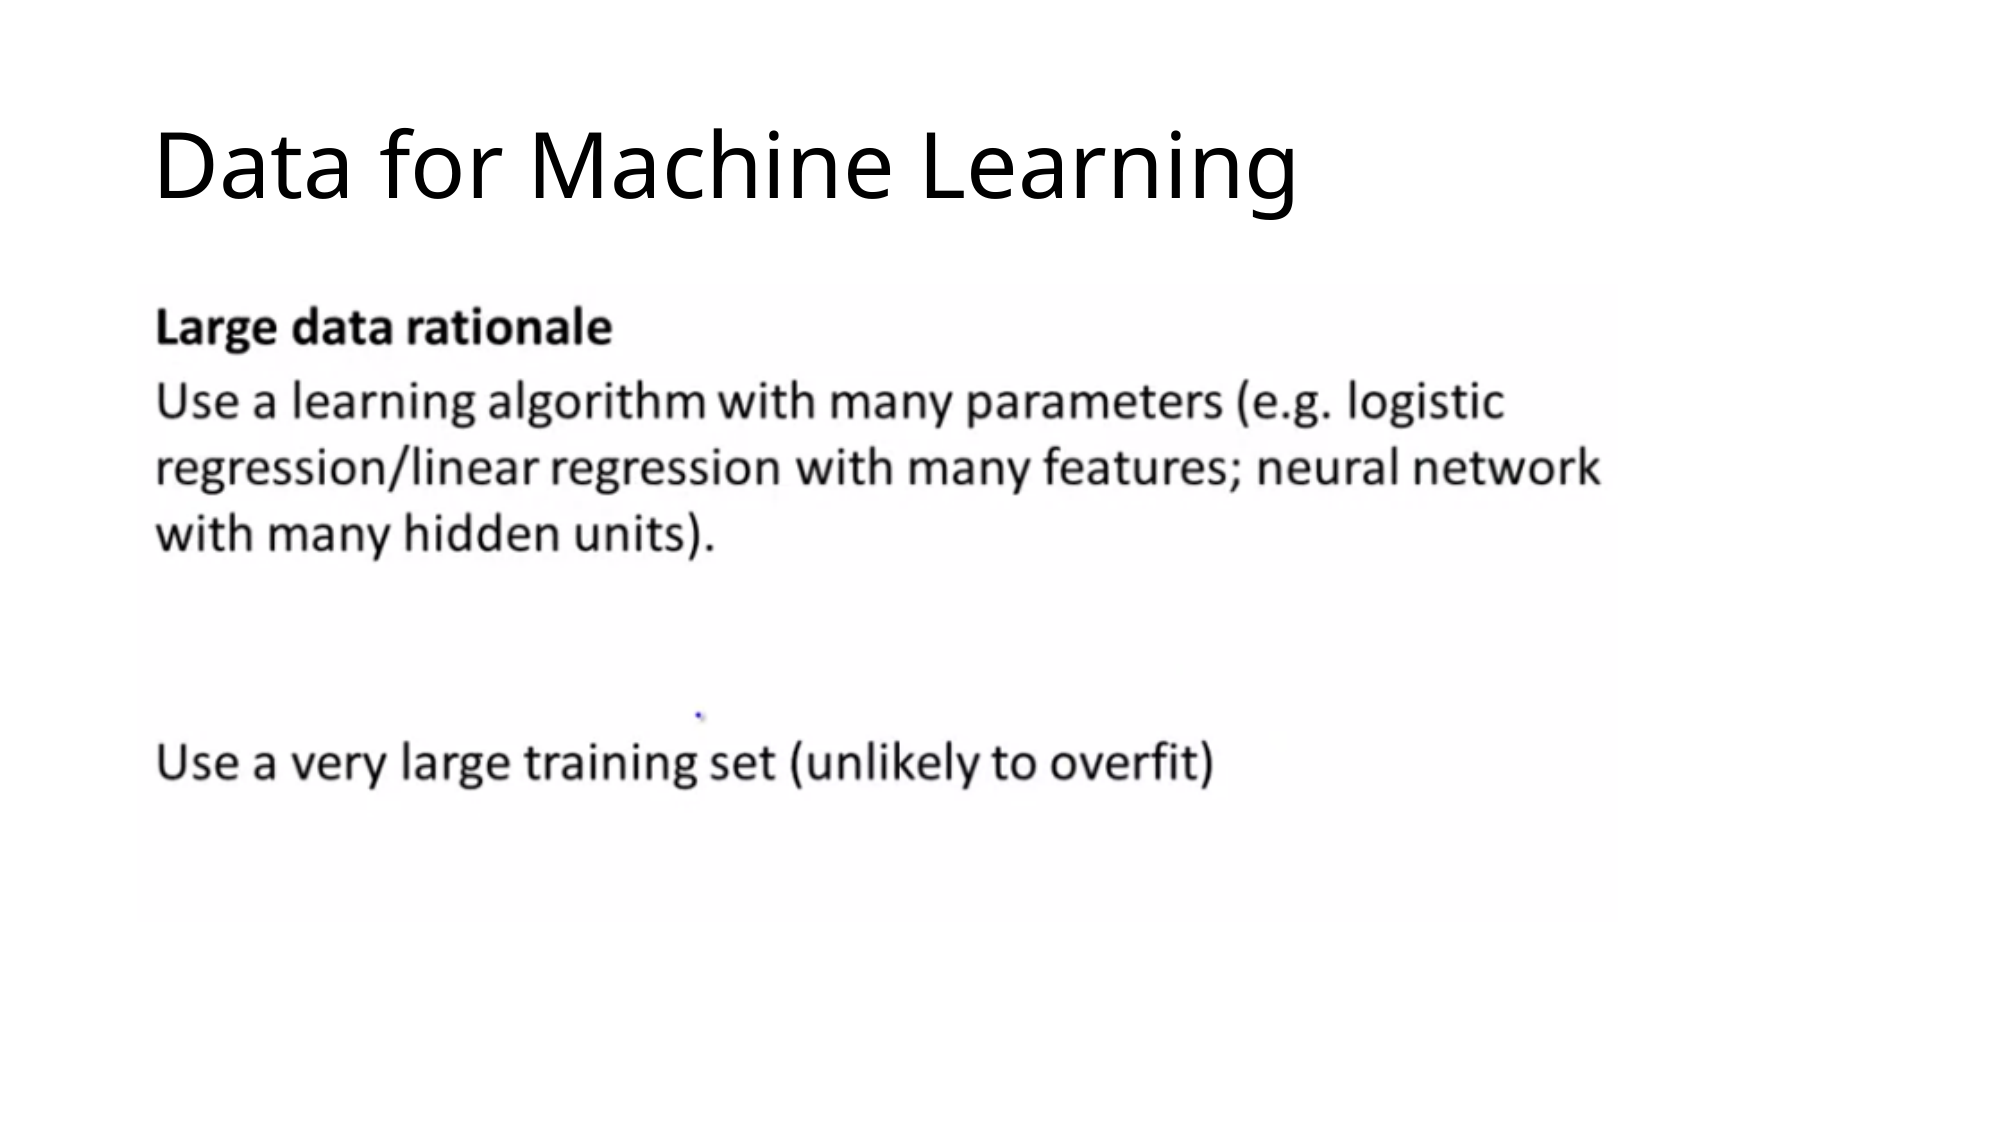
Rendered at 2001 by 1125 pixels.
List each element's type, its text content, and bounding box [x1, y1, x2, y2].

title Data for Machine Learning [137, 59, 1863, 278]
picture [137, 284, 1618, 922]
